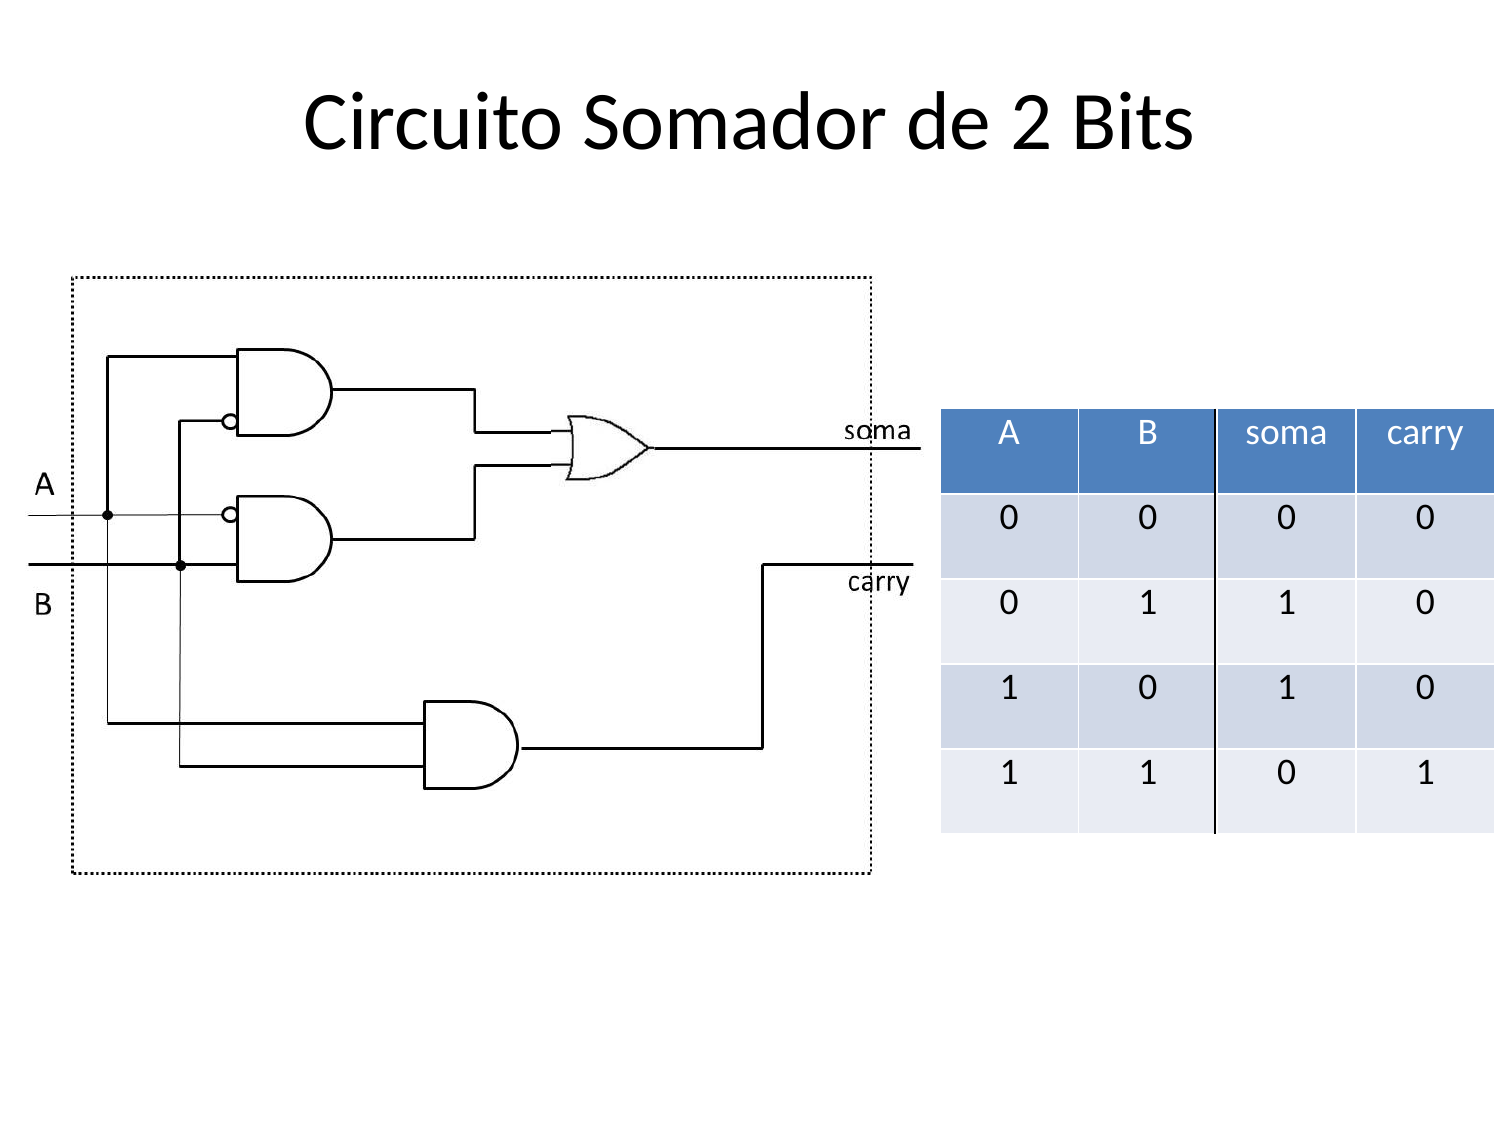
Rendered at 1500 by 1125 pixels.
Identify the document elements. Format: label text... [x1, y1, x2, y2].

table_cell 1 [941, 665, 1078, 748]
table_cell 1 [1079, 750, 1210, 833]
table_cell 1 [1220, 665, 1355, 748]
table_cell 0 [1079, 495, 1210, 578]
table_cell 1 [941, 750, 1078, 833]
table_cell 0 [1357, 495, 1494, 578]
table_cell 1 [1357, 750, 1494, 833]
table_cell 0 [1220, 750, 1355, 833]
table_cell 0 [941, 495, 1078, 578]
table_cell 1 [1079, 580, 1210, 663]
table_header carry [1357, 409, 1494, 493]
table_cell 0 [1079, 665, 1210, 748]
table_cell 0 [1357, 580, 1494, 663]
table_header B [1079, 409, 1214, 493]
table_header A [941, 409, 1078, 493]
table_header soma [1218, 409, 1355, 493]
table_cell 0 [1357, 665, 1494, 748]
table_cell 0 [941, 580, 1078, 663]
picture [17, 243, 931, 929]
title Circuito Somador de 2 Bits [112, 0, 1388, 237]
table_cell 1 [1220, 580, 1355, 663]
table_cell 0 [1220, 495, 1355, 578]
